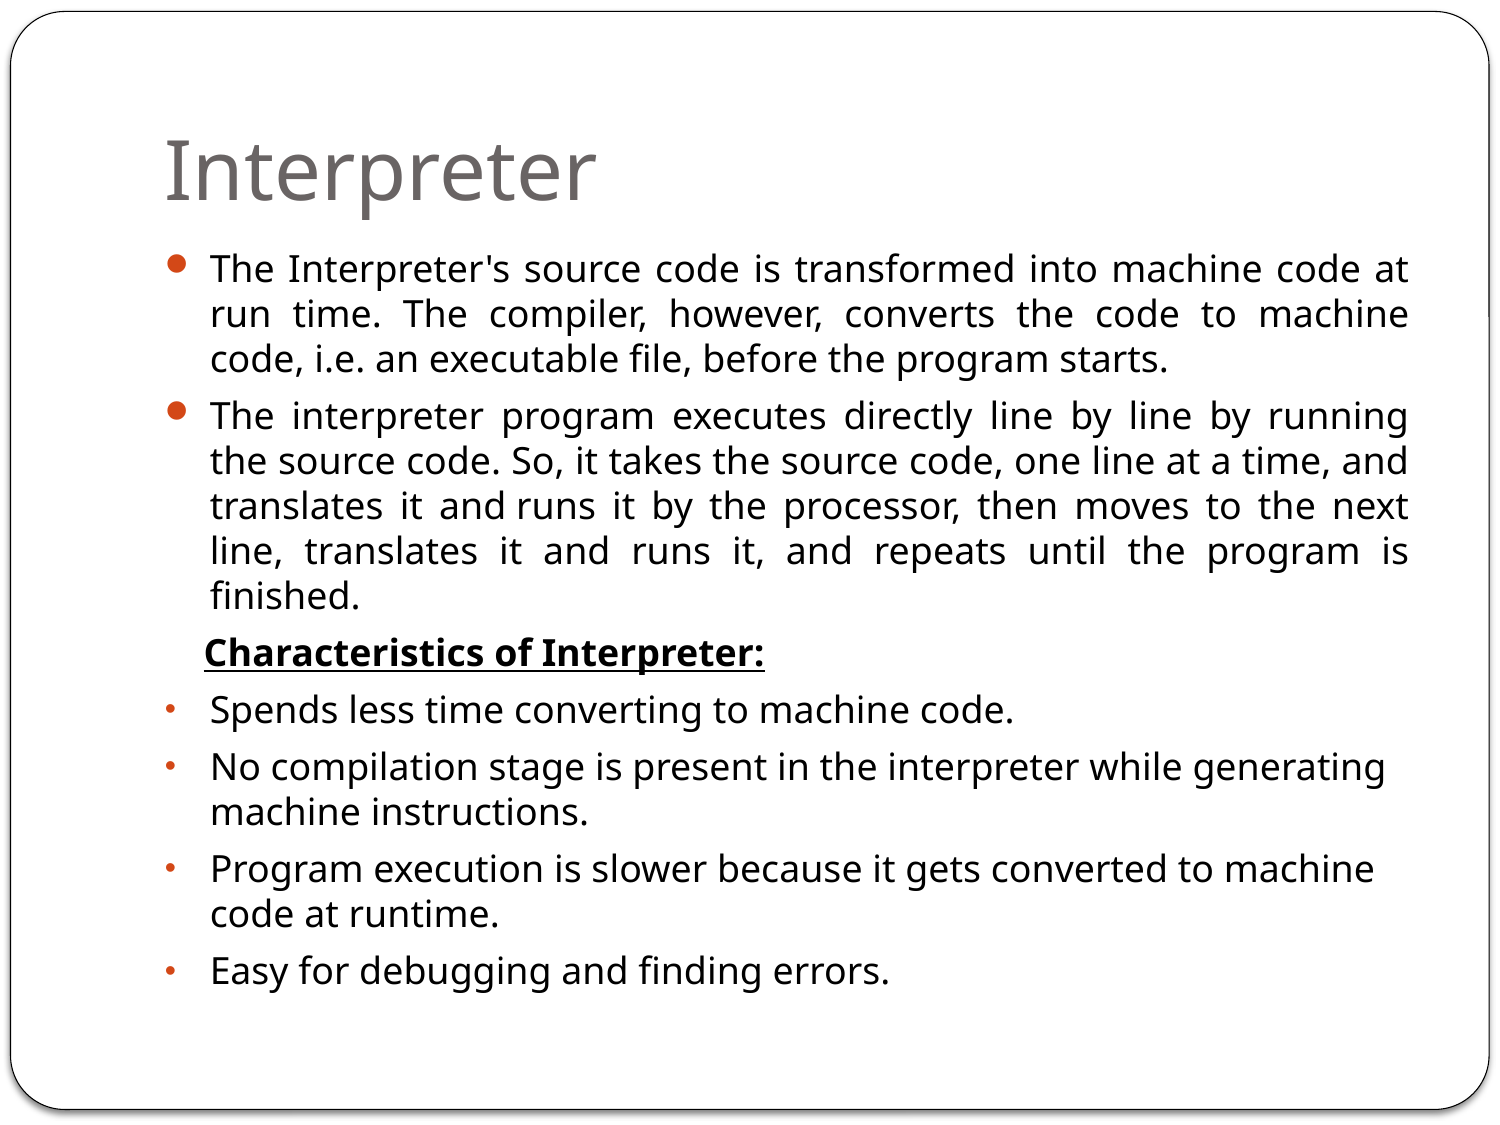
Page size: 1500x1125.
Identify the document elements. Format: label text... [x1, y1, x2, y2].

title Interpreter [150, 45, 1425, 233]
list The Interpreter's source code is transformed into machine code at run time. The compiler, however, converts the code to machine code, i.e. an executable file, before the program starts. The interpreter program executes directly line by line by running the source code. So, it takes the source code, one line at a time, and translates it and runs it by the processor, then moves to the next line, translates it and runs it, and repeats until the program is finished. Characteristics of Interpreter: Spends less time converting to machine code. No compilation stage is present in the interpreter while generating machine instructions. Program execution is slower because it gets converted to machine code at runtime. Easy for debugging and finding errors. [150, 237, 1425, 988]
